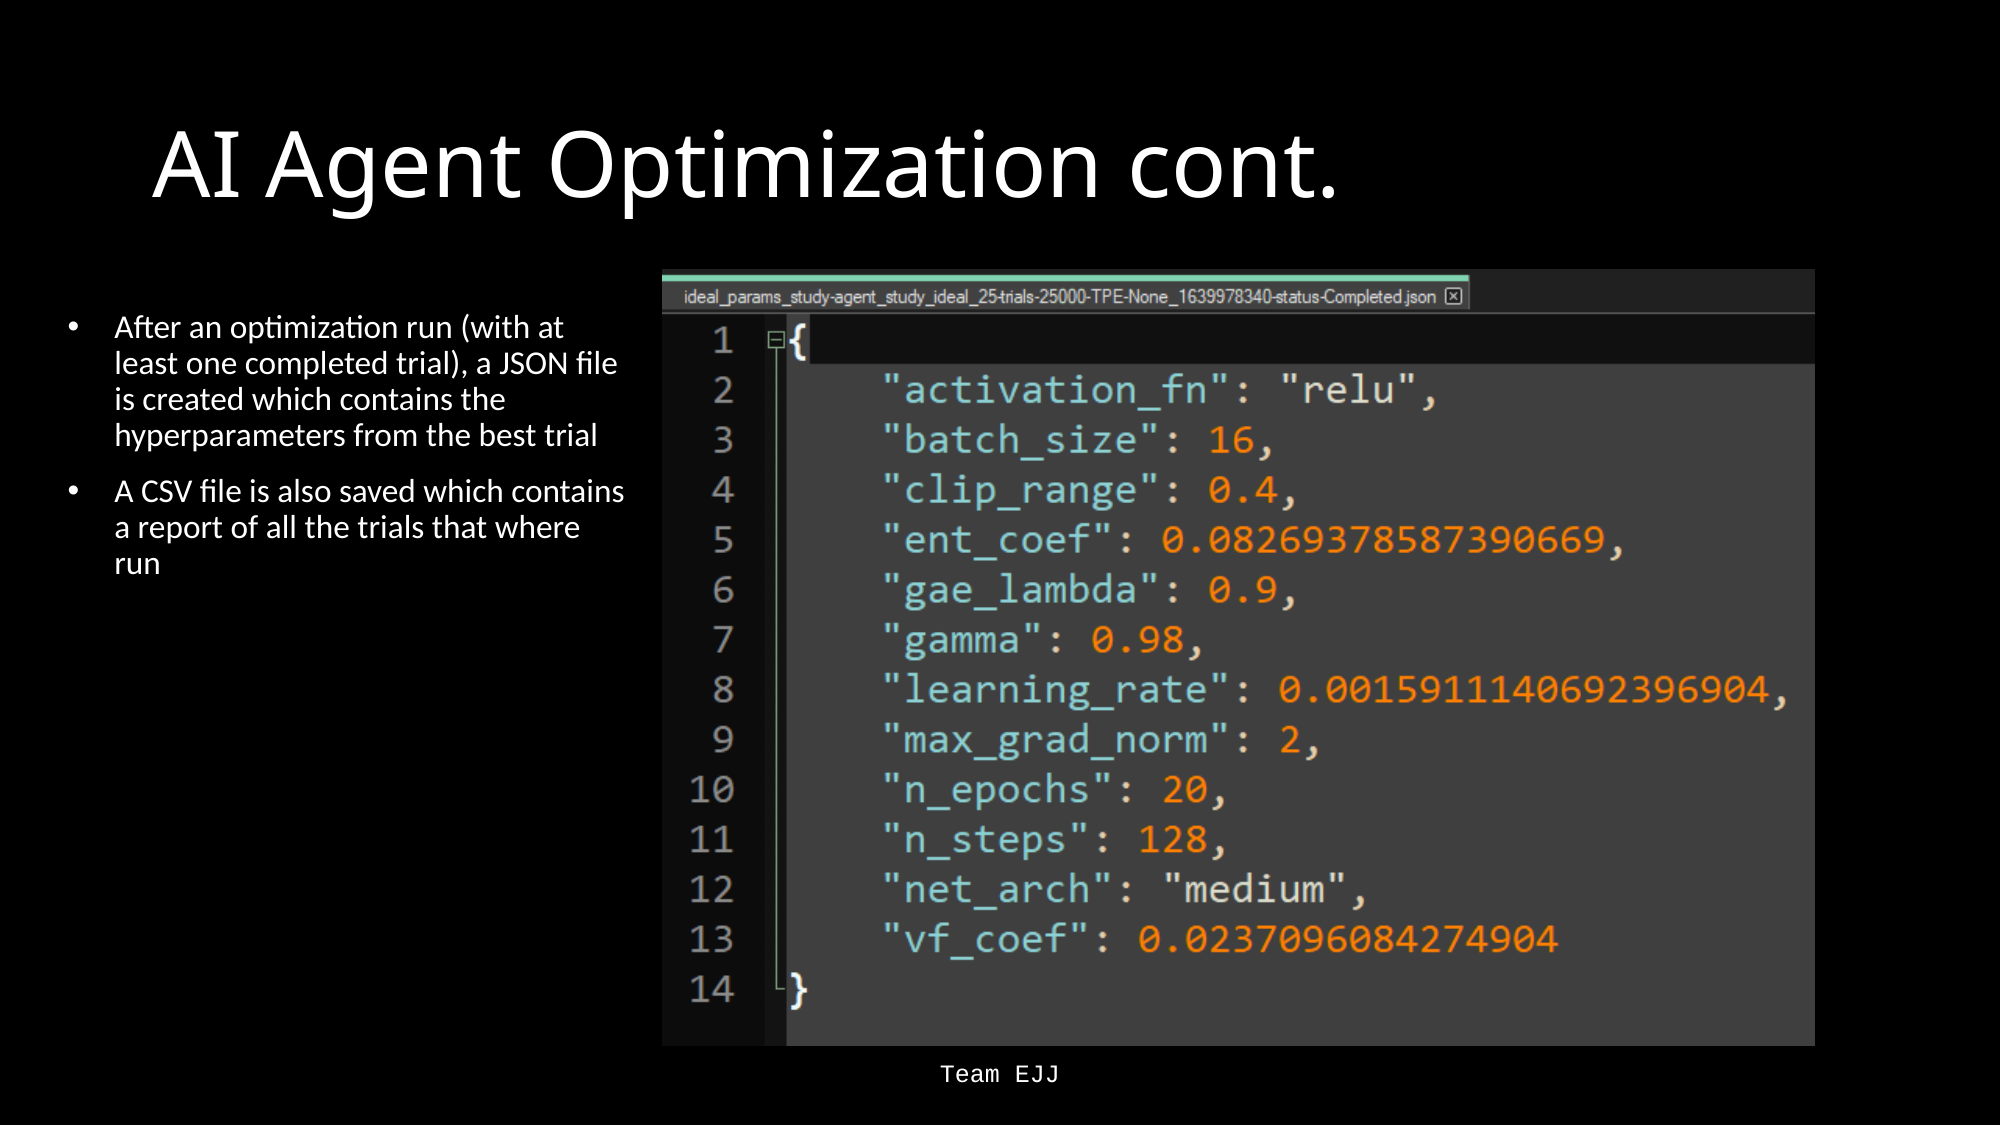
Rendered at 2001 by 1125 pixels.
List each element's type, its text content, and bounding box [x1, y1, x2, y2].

footer Team EJJ [662, 1046, 1338, 1103]
text_box AI Agent Optimization cont. [137, 67, 1942, 270]
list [662, 269, 1815, 1046]
list After an optimization run (with at least one completed trial), a JSON file is created which contains the hyperparameters from the best trial A CSV file is also saved which contains a report of all the trials that where run [52, 302, 644, 1043]
